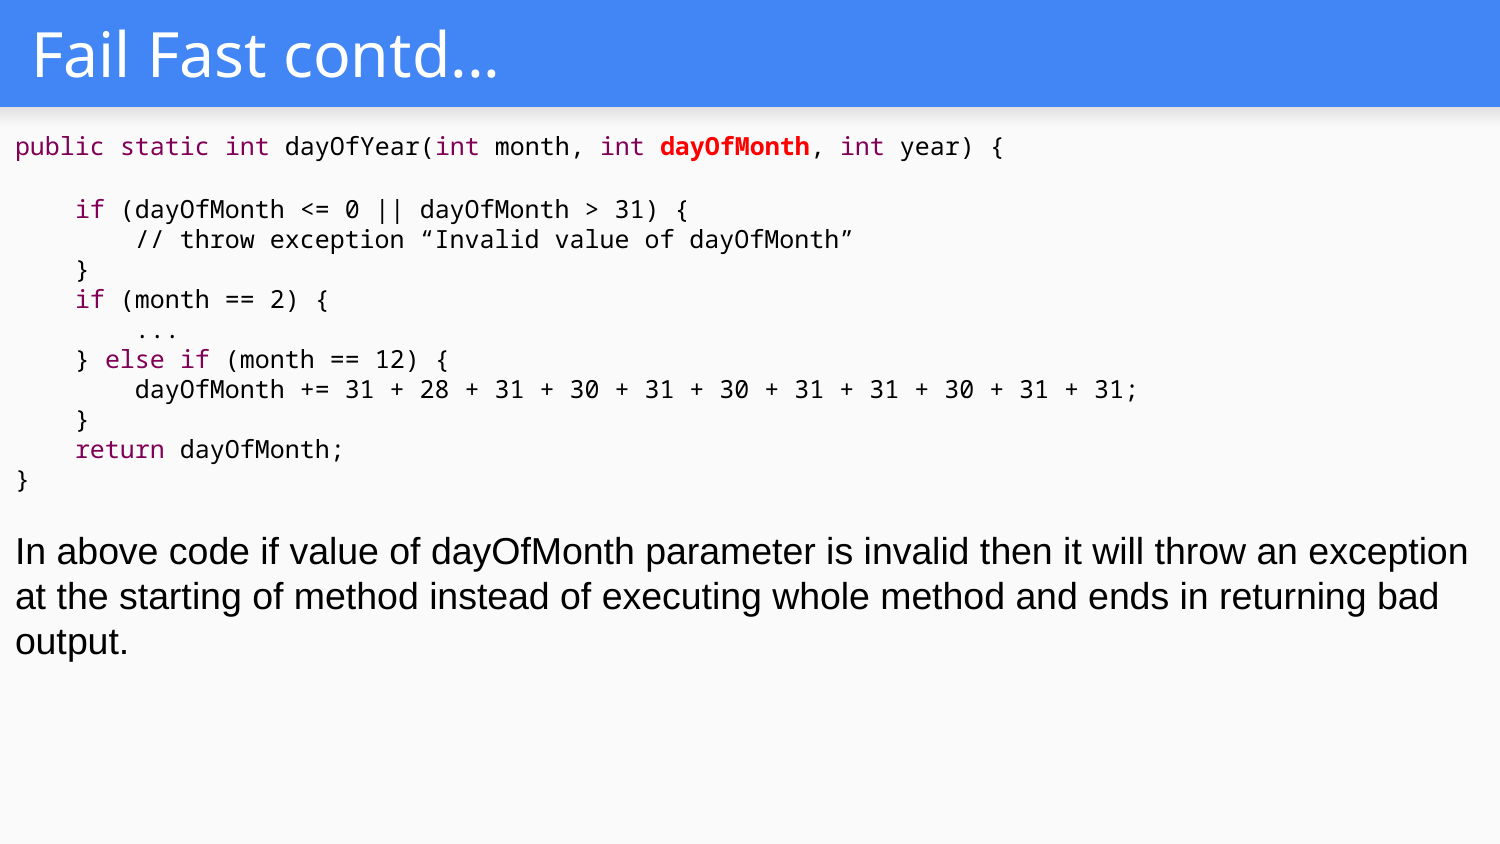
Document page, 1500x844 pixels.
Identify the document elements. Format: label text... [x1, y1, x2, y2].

text_box public static int dayOfYear(int month, int dayOfMonth, int year) { if (dayOfMonth <= 0 || dayOfMonth > 31) { // throw exception “Invalid value of dayOfMonth” } if (month == 2) { ... } else if (month == 12) { dayOfMonth += 31 + 28 + 31 + 30 + 31 + 30 + 31 + 31 + 30 + 31 + 31; } return dayOfMonth; } In above code if value of dayOfMonth parameter is invalid then it will throw an exception at the starting of method instead of executing whole method and ends in returning bad output. [0, 115, 1500, 844]
title Fail Fast contd... [16, 2, 1464, 102]
